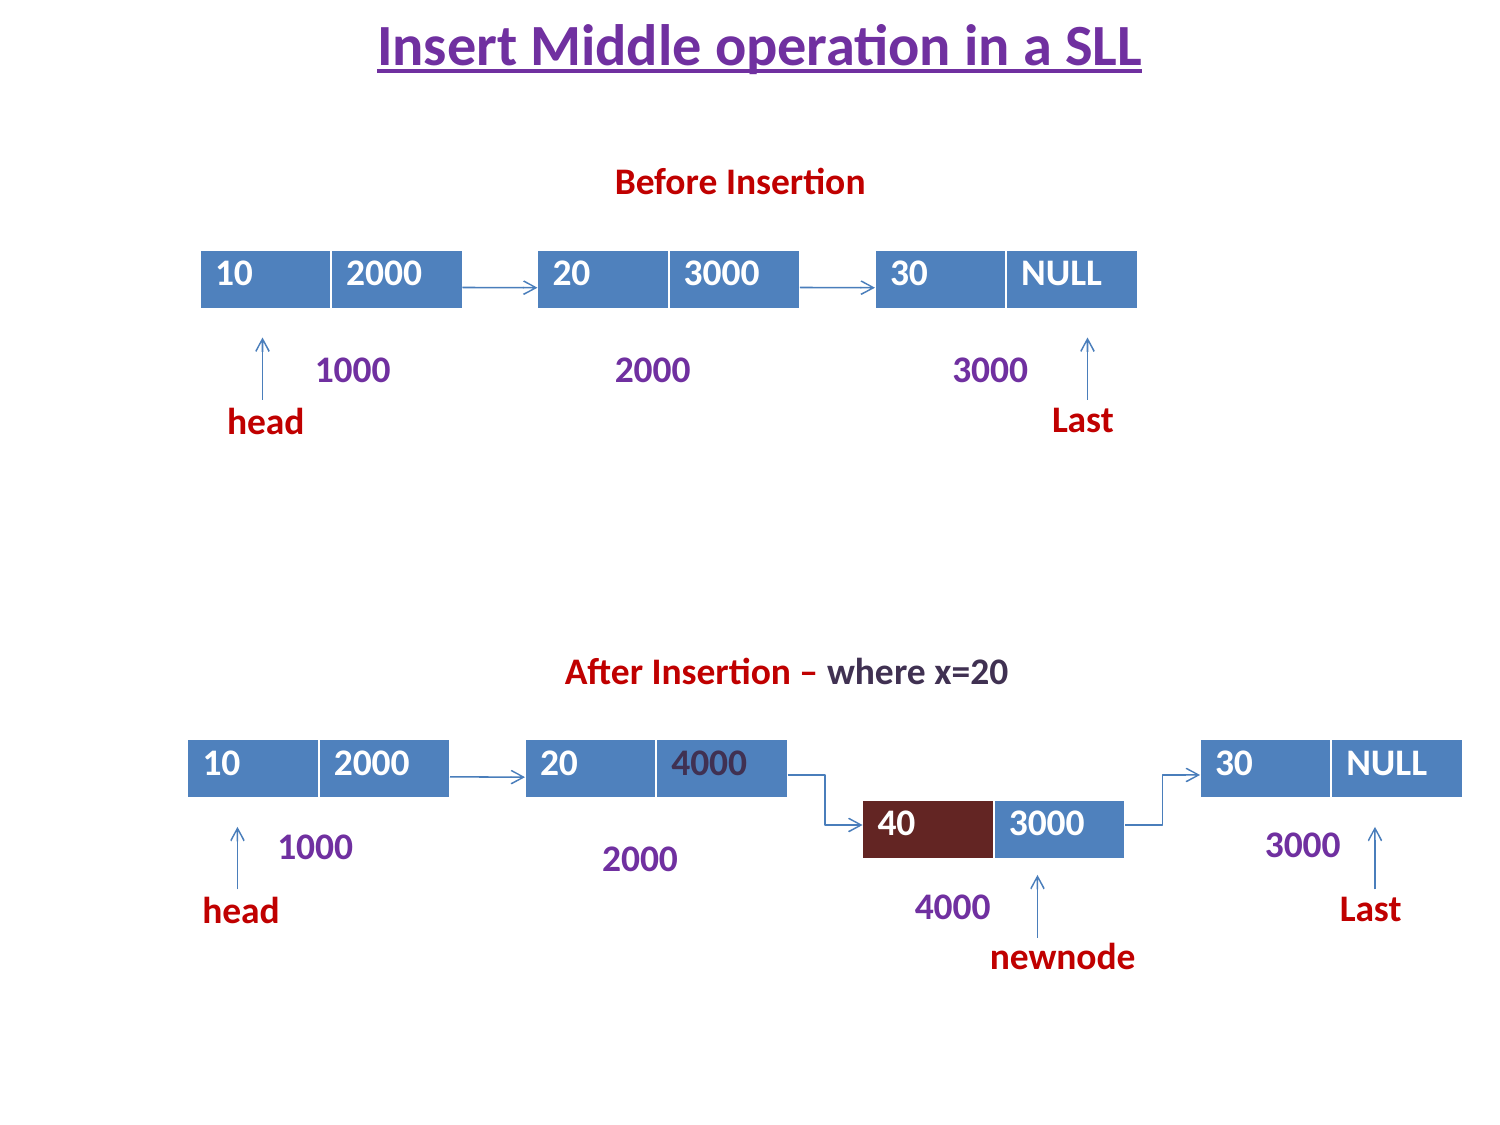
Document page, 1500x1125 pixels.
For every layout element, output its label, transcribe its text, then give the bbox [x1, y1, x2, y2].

text_box 4000 [899, 874, 1037, 935]
text_box Insert Middle operation in a SLL [362, 0, 1288, 85]
text_box 3000 [1249, 812, 1388, 873]
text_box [1124, 774, 1201, 826]
table_header 3000 [670, 251, 799, 308]
table_header 10 [188, 740, 318, 797]
table_header 40 [863, 801, 993, 858]
text_box Before Insertion [600, 149, 938, 210]
table_header 20 [538, 251, 668, 308]
text_box head [187, 878, 325, 939]
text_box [787, 774, 863, 826]
table_header 4000 [657, 740, 787, 797]
table_header NULL [1007, 251, 1137, 308]
text_box After Insertion – where x=20 [549, 639, 1188, 700]
table_header 30 [876, 251, 1005, 308]
table_header 10 [201, 251, 330, 308]
table_header 30 [1201, 740, 1330, 797]
text_box 3000 [937, 337, 1075, 398]
table_header 2000 [320, 740, 449, 797]
text_box newnode [975, 924, 1175, 985]
table_header 20 [526, 740, 655, 797]
text_box 1000 [299, 337, 438, 398]
text_box head [212, 389, 350, 450]
table_header 3000 [995, 801, 1124, 858]
text_box 2000 [587, 826, 725, 887]
text_box Last [1037, 387, 1175, 448]
text_box Last [1324, 876, 1463, 937]
table_header NULL [1332, 740, 1462, 797]
text_box 2000 [599, 337, 738, 398]
table_header 2000 [332, 251, 462, 308]
text_box 1000 [262, 814, 400, 875]
